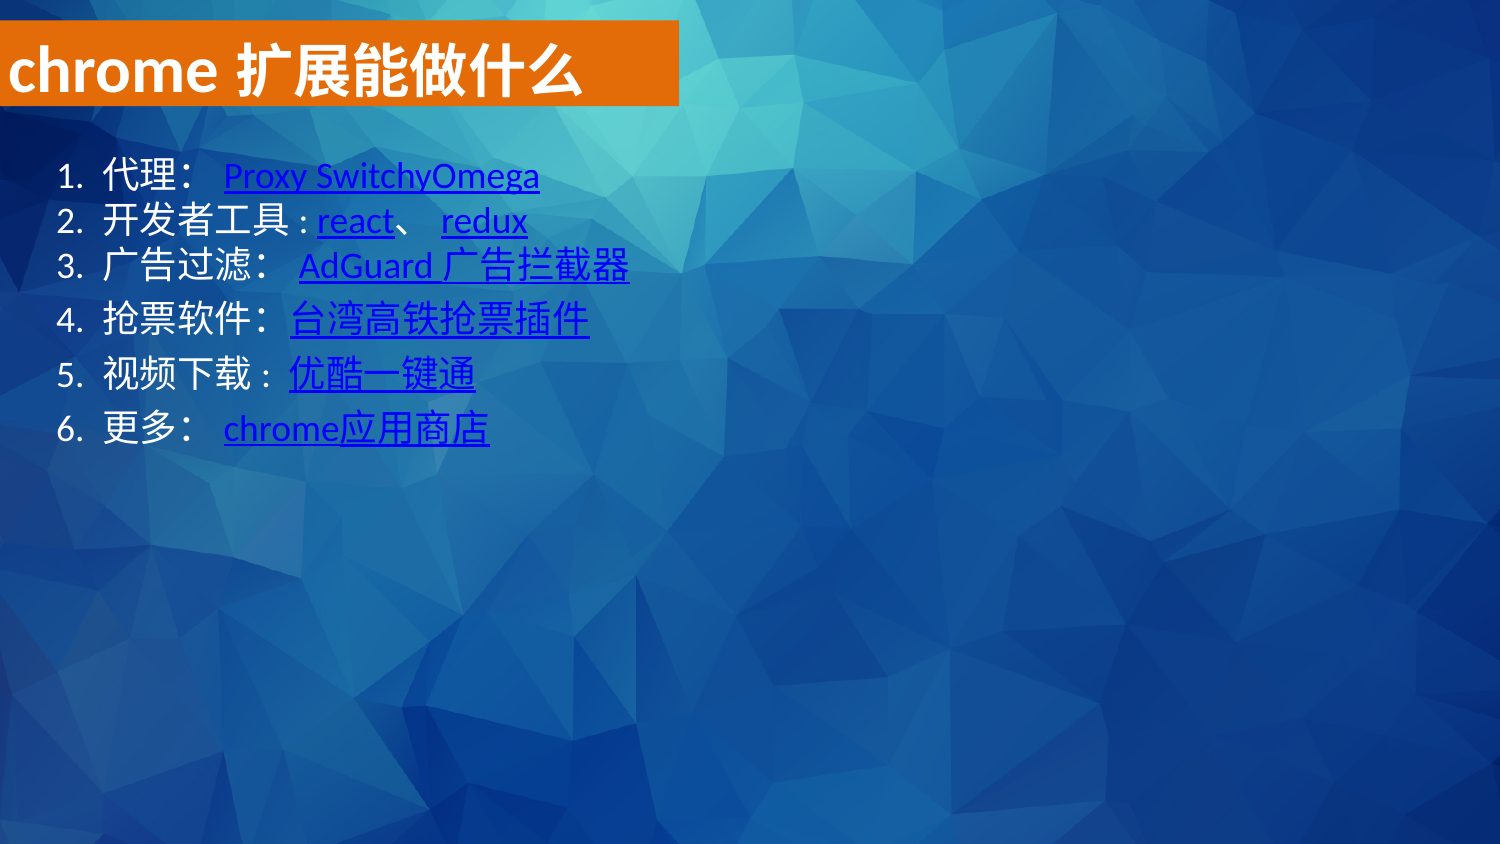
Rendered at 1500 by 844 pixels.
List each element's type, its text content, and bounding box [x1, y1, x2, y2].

picture [0, 0, 1500, 844]
text_box chrome扩展能做什么 [0, 18, 910, 564]
text_box 1. 代理：Proxy SwitchyOmega 2. 开发者工具: react、redux 3. 广告过滤：AdGuard 广告拦截器 4. 抢票软件：台湾高铁抢票插件 5. 视频下载: 优酷一键通 6. 更多：chrome应用商店 [41, 143, 1459, 691]
